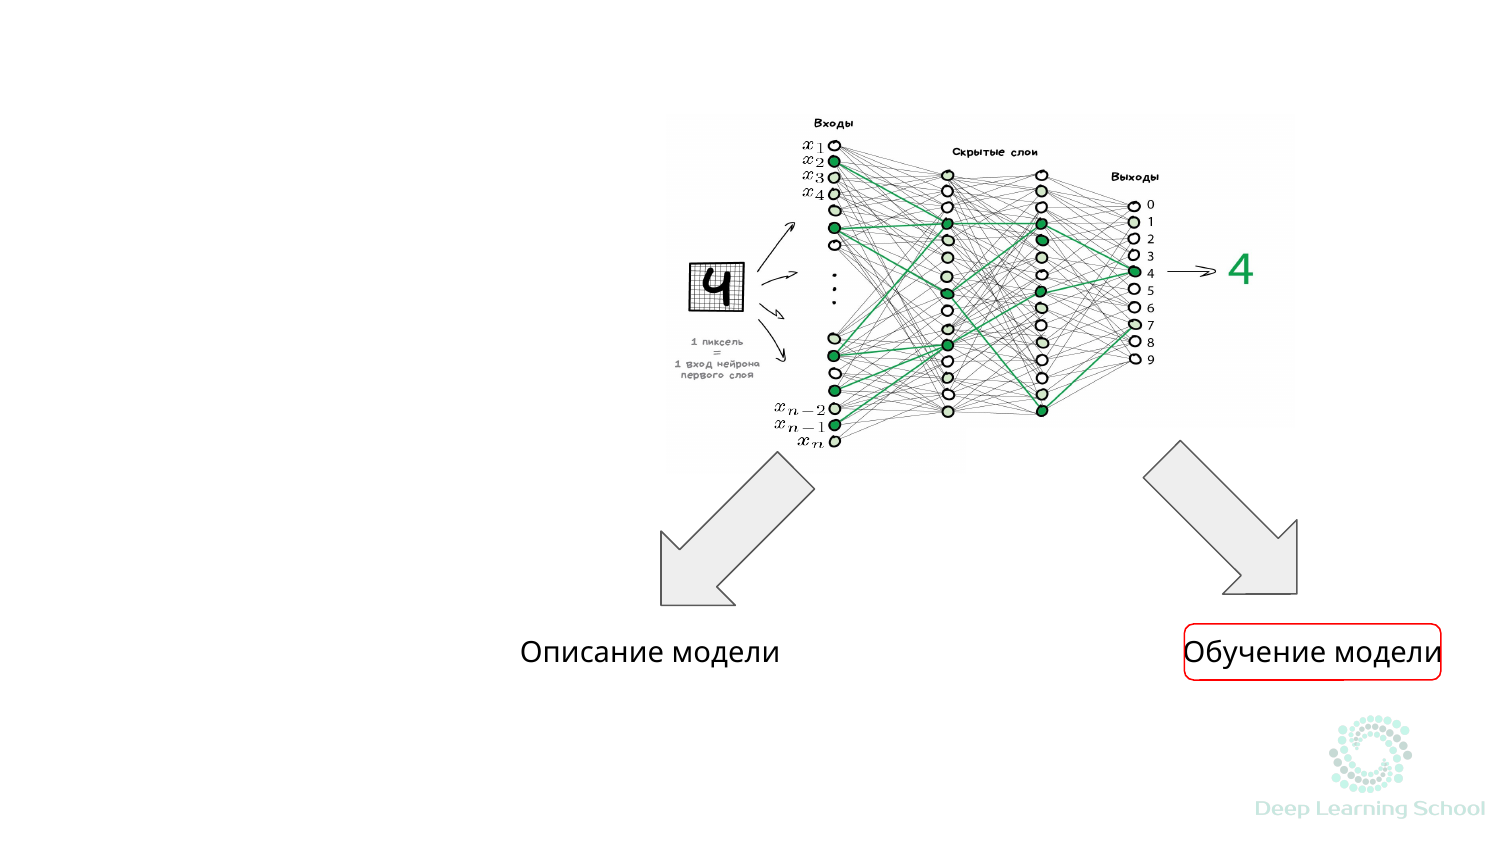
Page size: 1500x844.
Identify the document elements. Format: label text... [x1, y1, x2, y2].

picture [1242, 695, 1499, 844]
text_box Описание модели [462, 617, 839, 731]
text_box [665, 114, 1335, 474]
text_box [1147, 482, 1297, 595]
text_box [1184, 623, 1441, 681]
text_box Обучение модели [1124, 617, 1500, 731]
text_box [661, 482, 815, 606]
